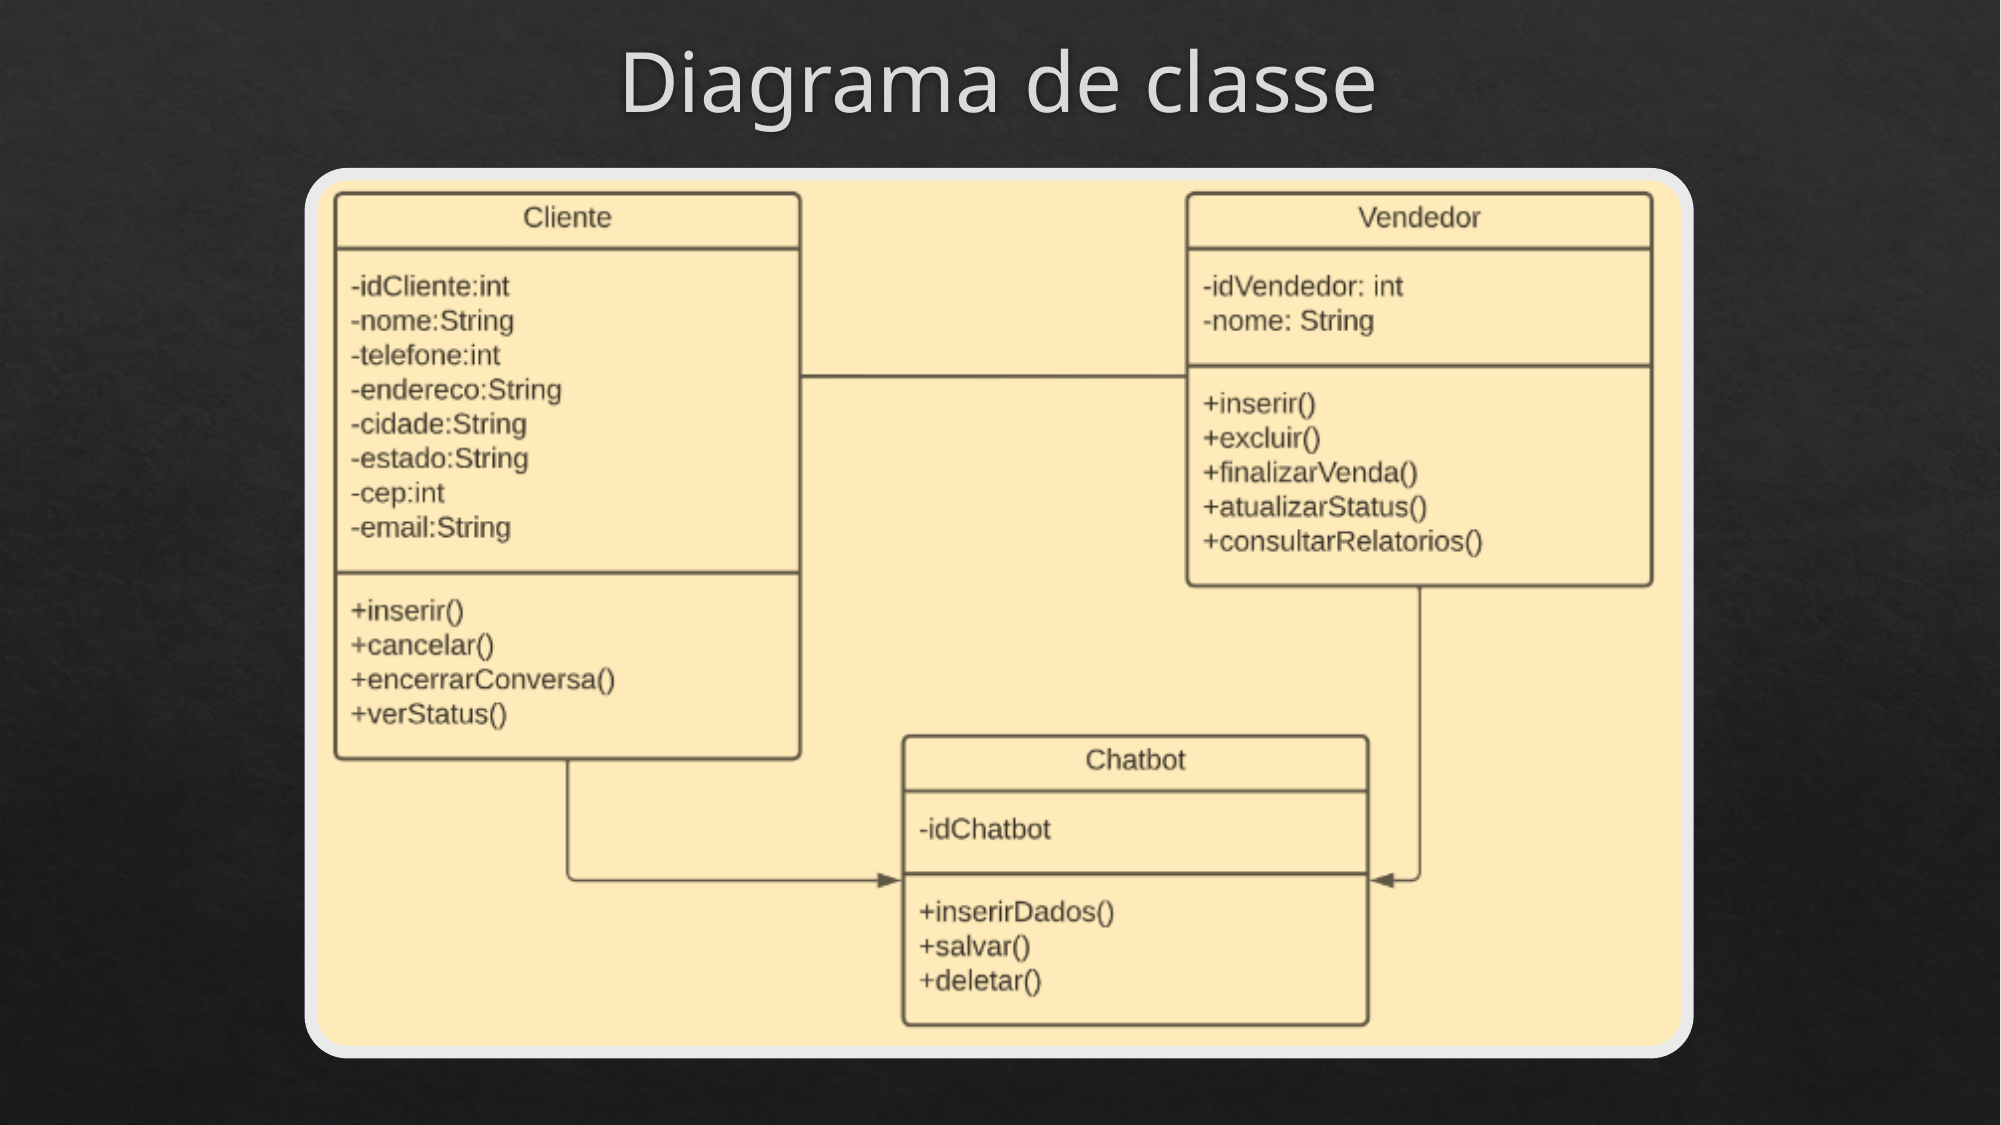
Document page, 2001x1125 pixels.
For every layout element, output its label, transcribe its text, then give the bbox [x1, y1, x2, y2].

picture [310, 173, 1688, 1053]
title Diagrama de classe [149, 0, 1849, 160]
